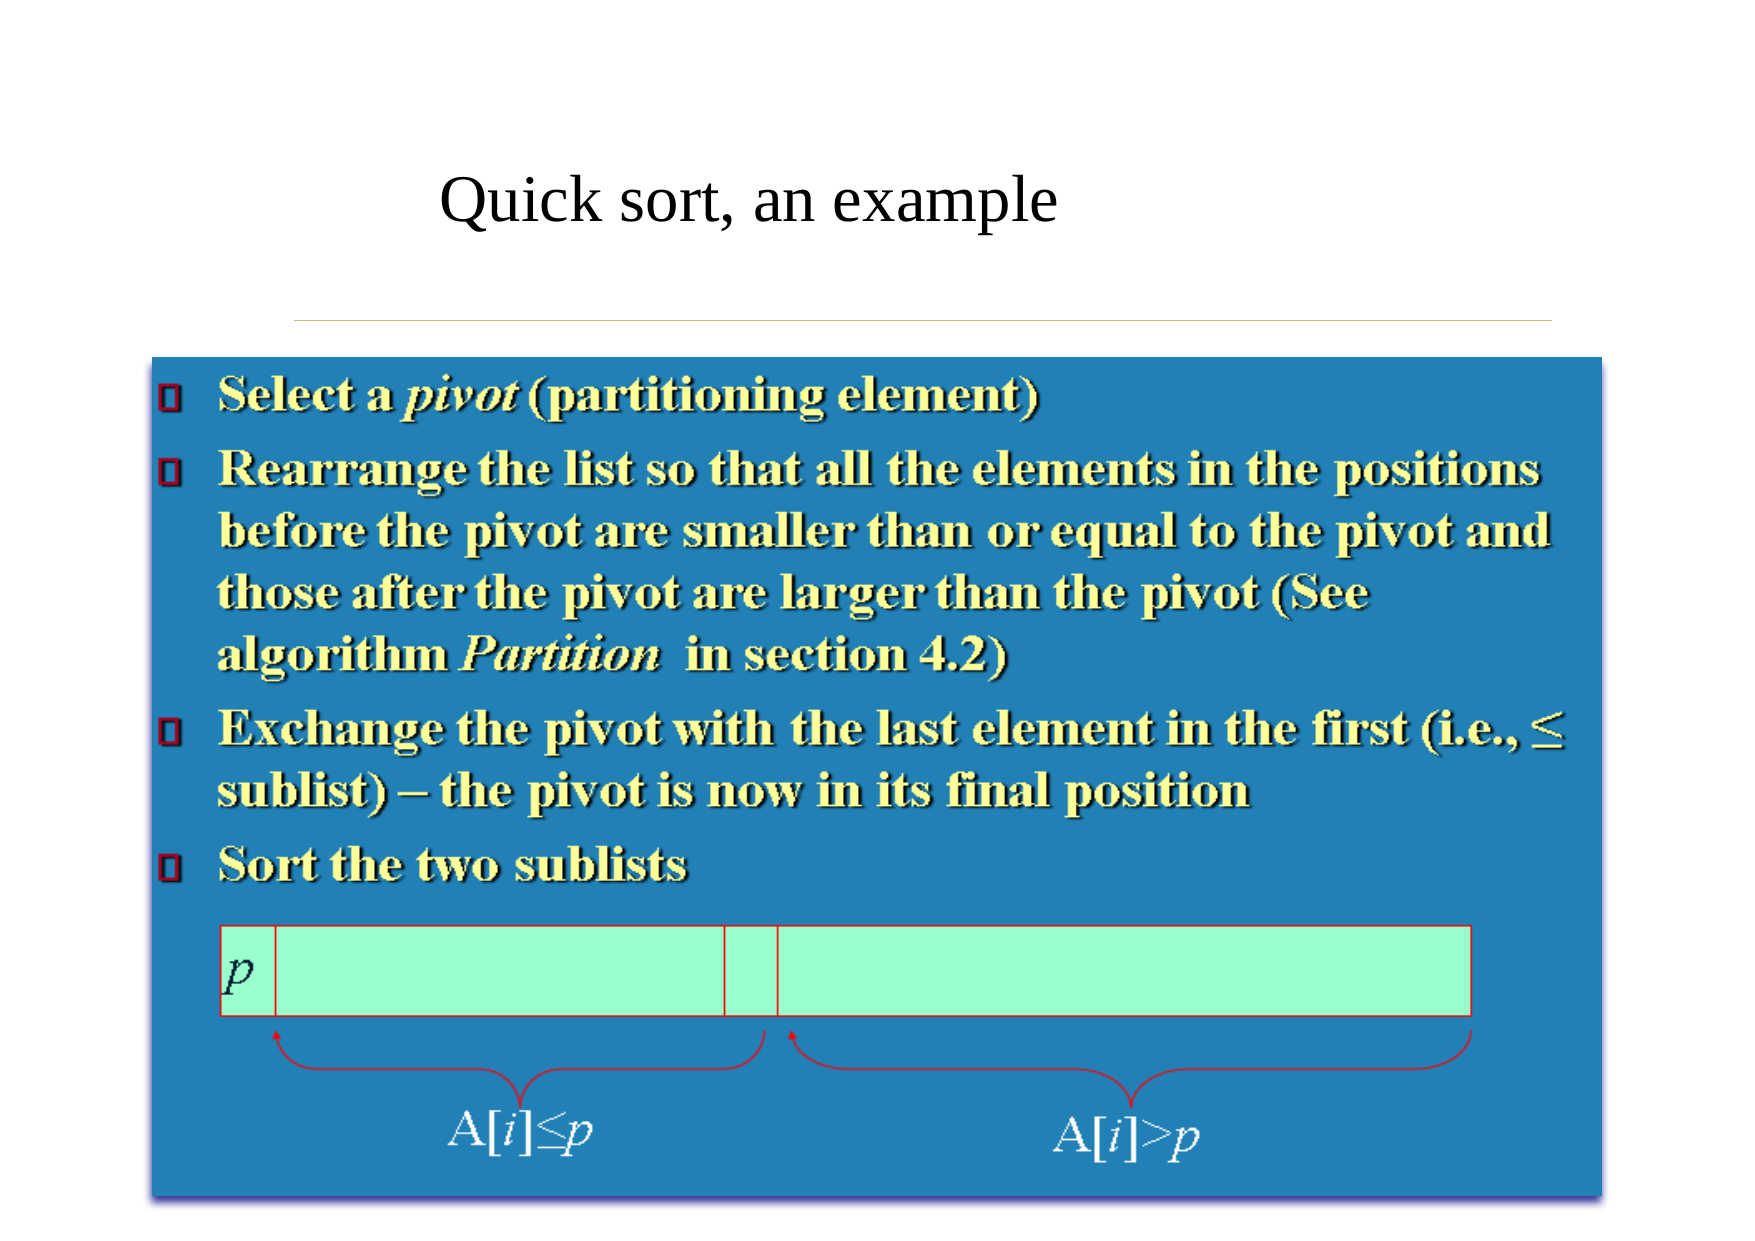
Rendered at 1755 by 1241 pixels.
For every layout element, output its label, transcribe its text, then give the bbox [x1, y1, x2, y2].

picture [151, 357, 1603, 1196]
text_box Quick sort, an example [439, 157, 1215, 232]
